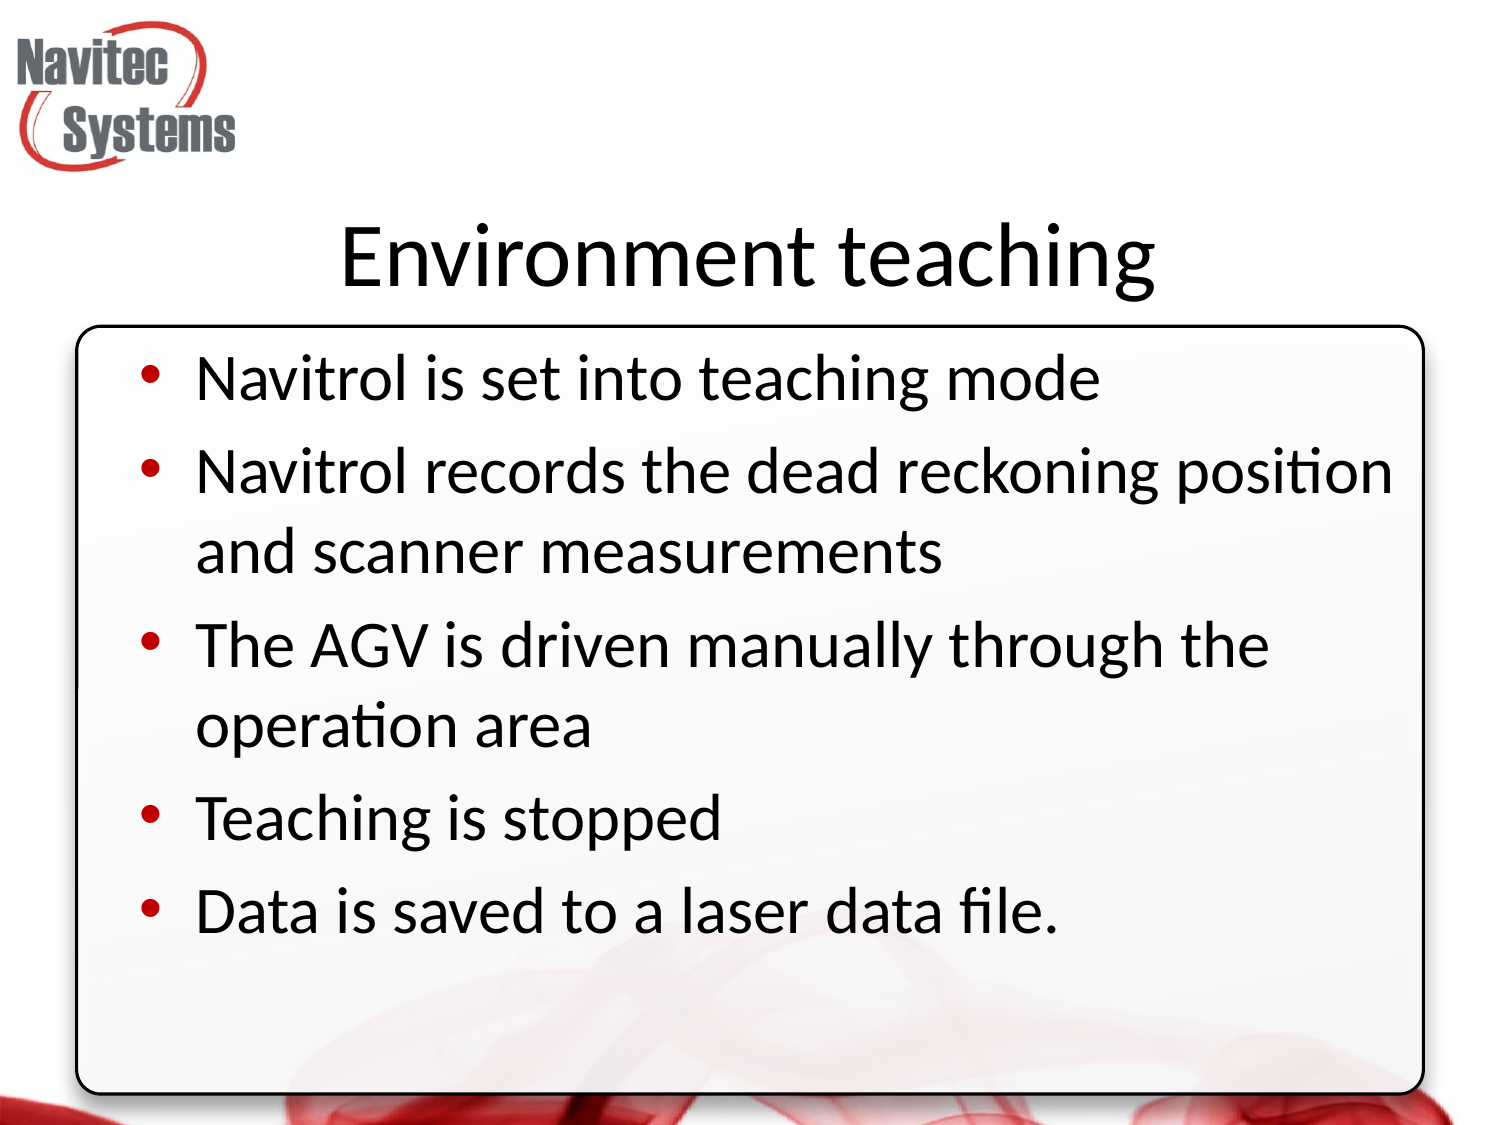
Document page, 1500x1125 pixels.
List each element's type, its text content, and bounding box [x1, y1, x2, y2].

list Navitrol is set into teaching mode Navitrol records the dead reckoning position and scanner measurements The AGV is driven manually through the operation area Teaching is stopped Data is saved to a laser data file. [123, 326, 1425, 1094]
picture [16, 19, 235, 173]
title Environment teaching [73, 172, 1424, 327]
picture [0, 893, 1500, 1125]
